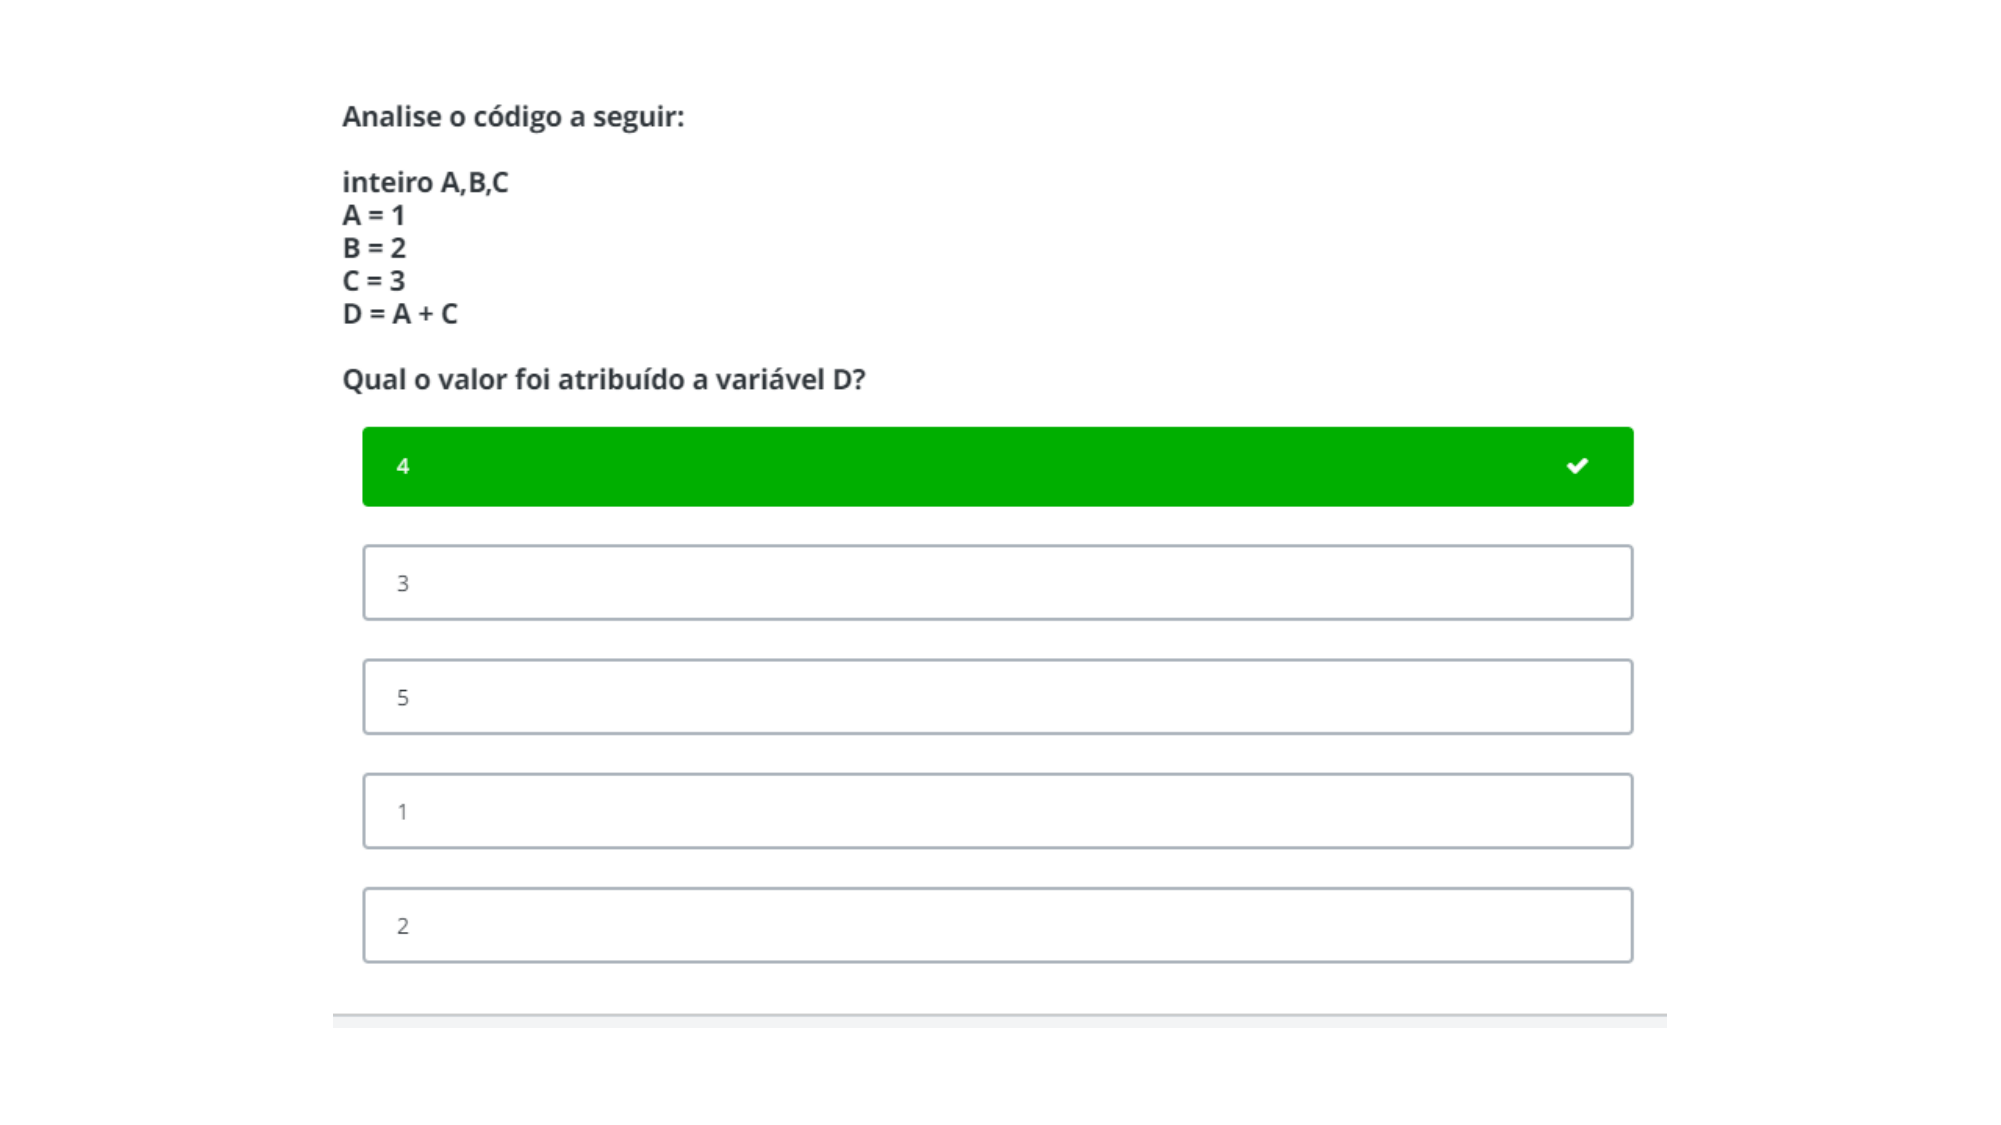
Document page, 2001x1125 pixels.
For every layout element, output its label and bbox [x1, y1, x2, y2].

picture [333, 97, 1667, 1028]
